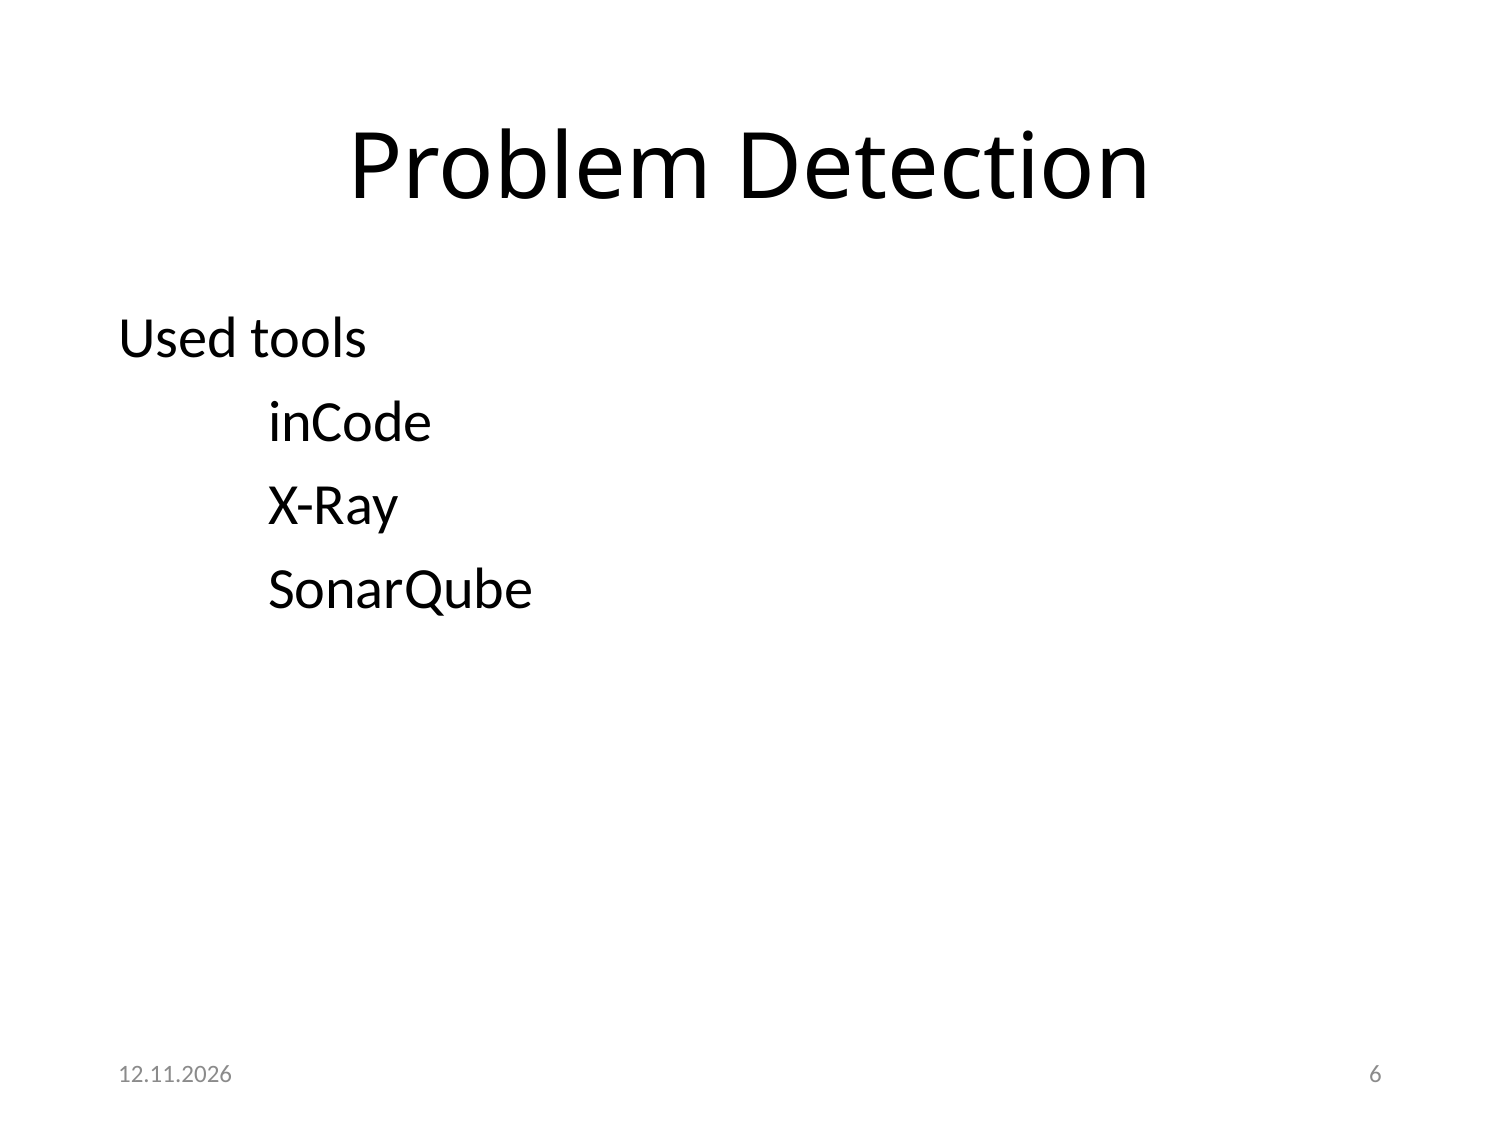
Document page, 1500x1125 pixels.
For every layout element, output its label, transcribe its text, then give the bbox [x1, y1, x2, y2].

title Problem Detection [0, 59, 1500, 278]
slide_number 6 [1059, 1042, 1397, 1103]
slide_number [103, 1042, 441, 1103]
list Used tools inCode X-Ray SonarQube [103, 299, 1397, 1014]
